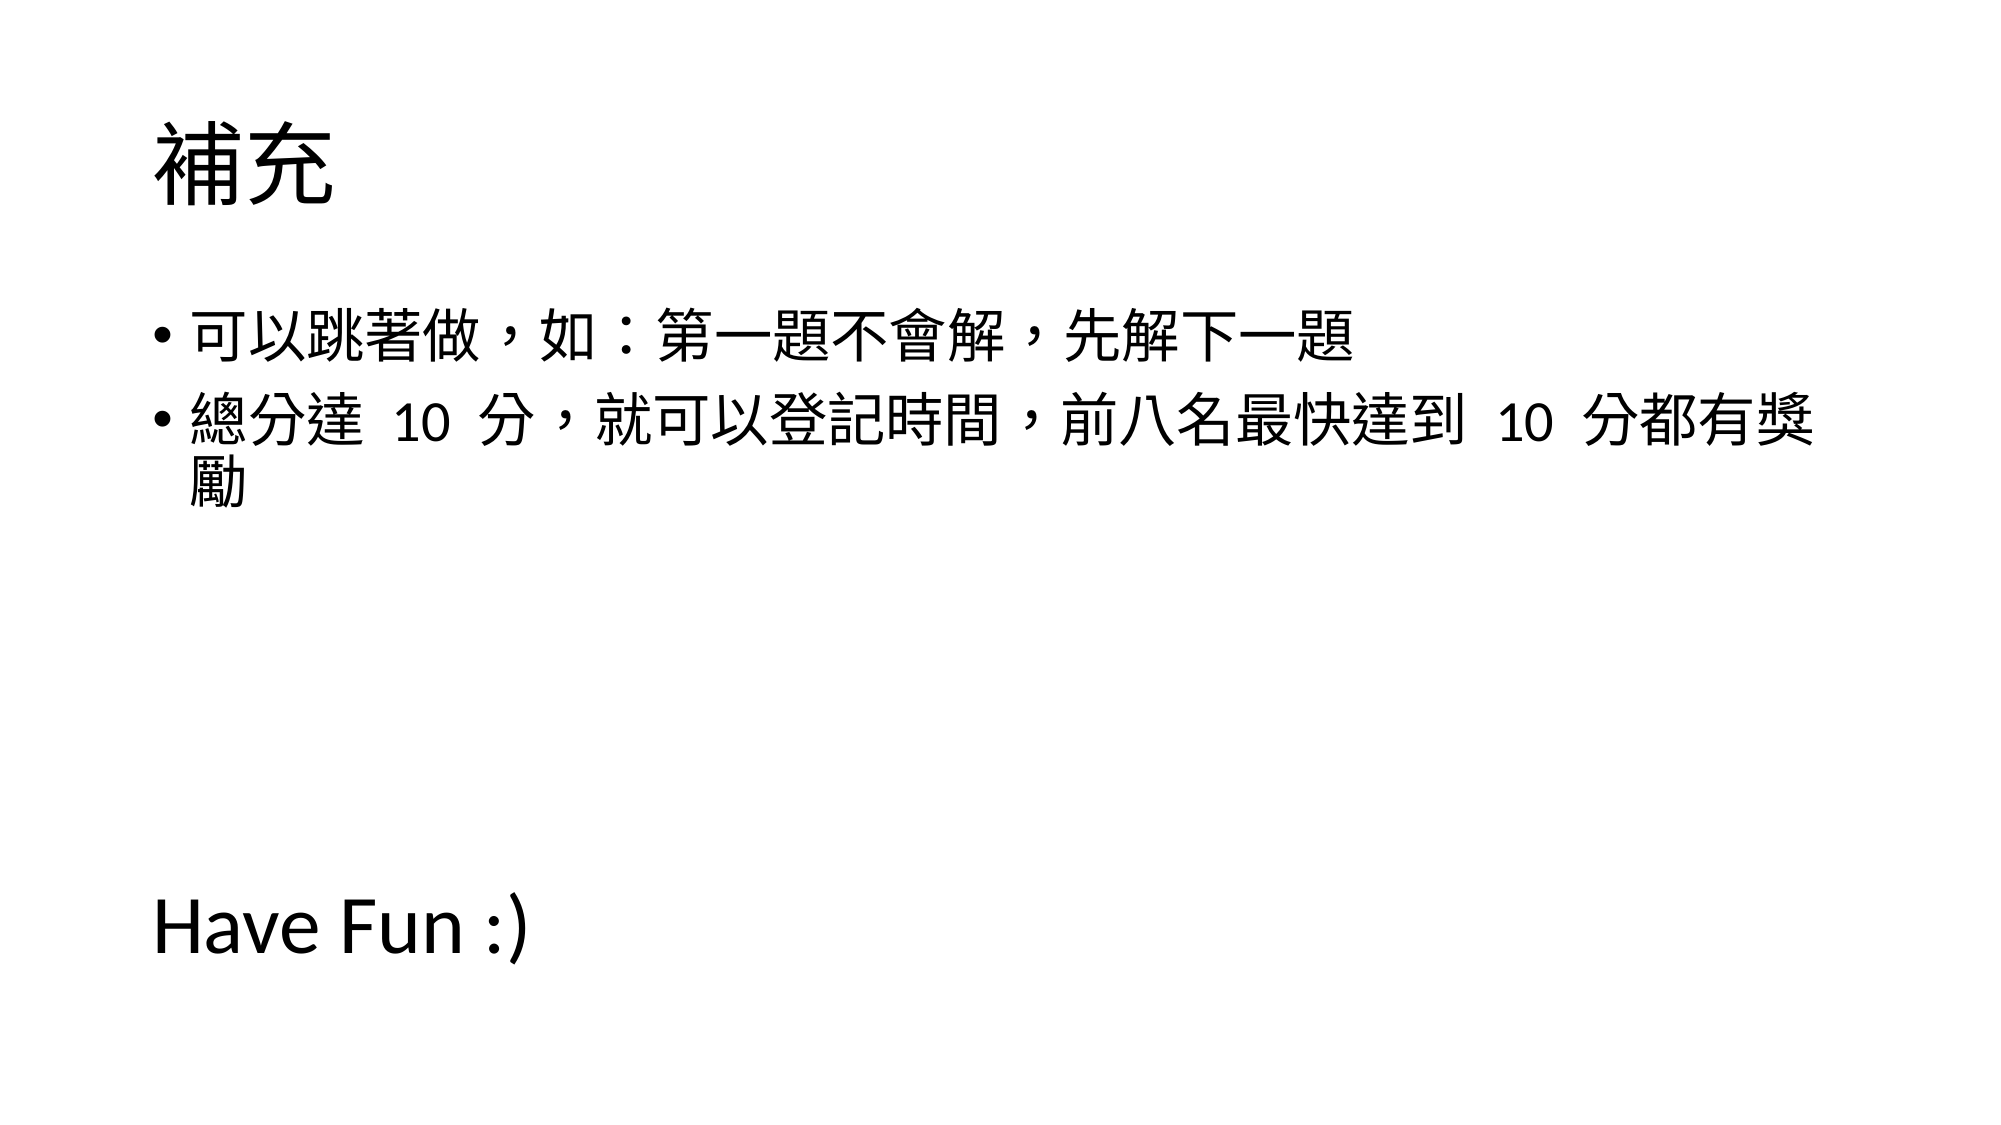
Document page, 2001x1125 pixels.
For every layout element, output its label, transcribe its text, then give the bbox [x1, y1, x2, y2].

title 補充 [137, 59, 1863, 278]
list 可以跳著做，如：第一題不會解，先解下一題 總分達 10 分，就可以登記時間，前八名最快達到 10 分都有獎勵 [137, 299, 1863, 1014]
text_box Have Fun :) [137, 862, 753, 978]
